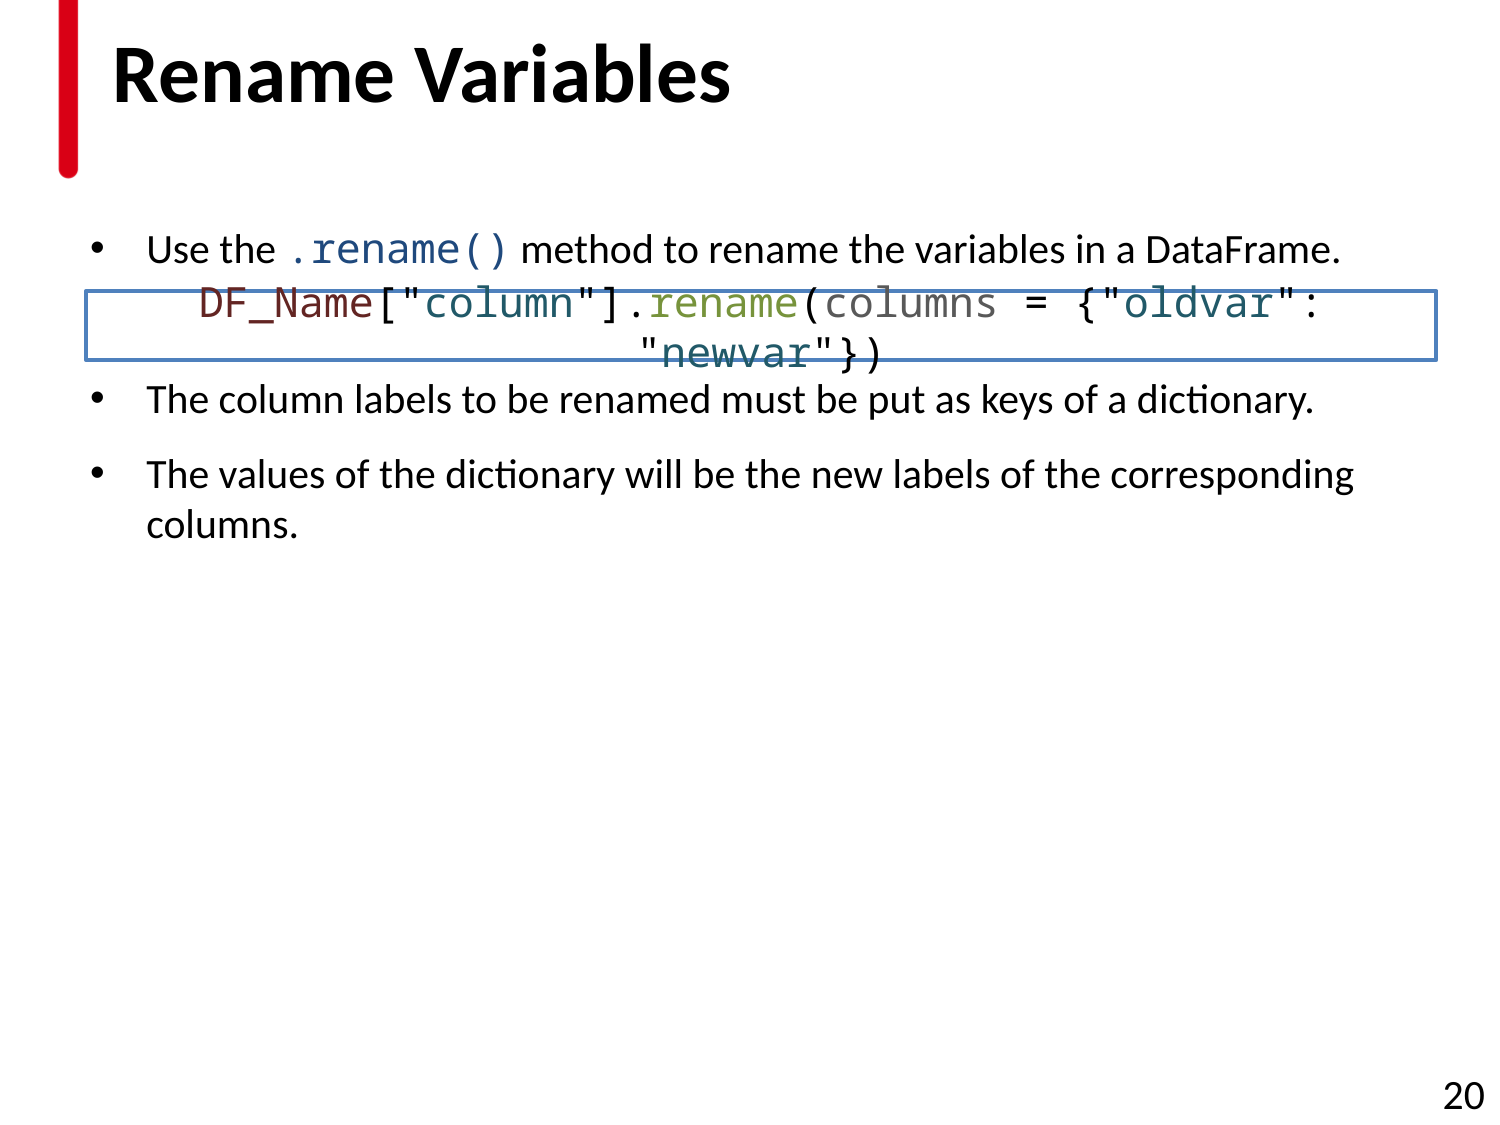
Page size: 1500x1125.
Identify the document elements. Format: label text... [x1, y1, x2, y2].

text_box DF_Name["column"].rename(columns = {"oldvar": "newvar"}) [84, 289, 1438, 362]
list Use the .rename() method to rename the variables in a DataFrame. The column labels to be renamed must be put as keys of a dictionary. The values of the dictionary will be the new labels of the corresponding columns. [75, 214, 1425, 957]
title Rename Variables [97, 0, 1425, 138]
picture [57, 0, 81, 200]
